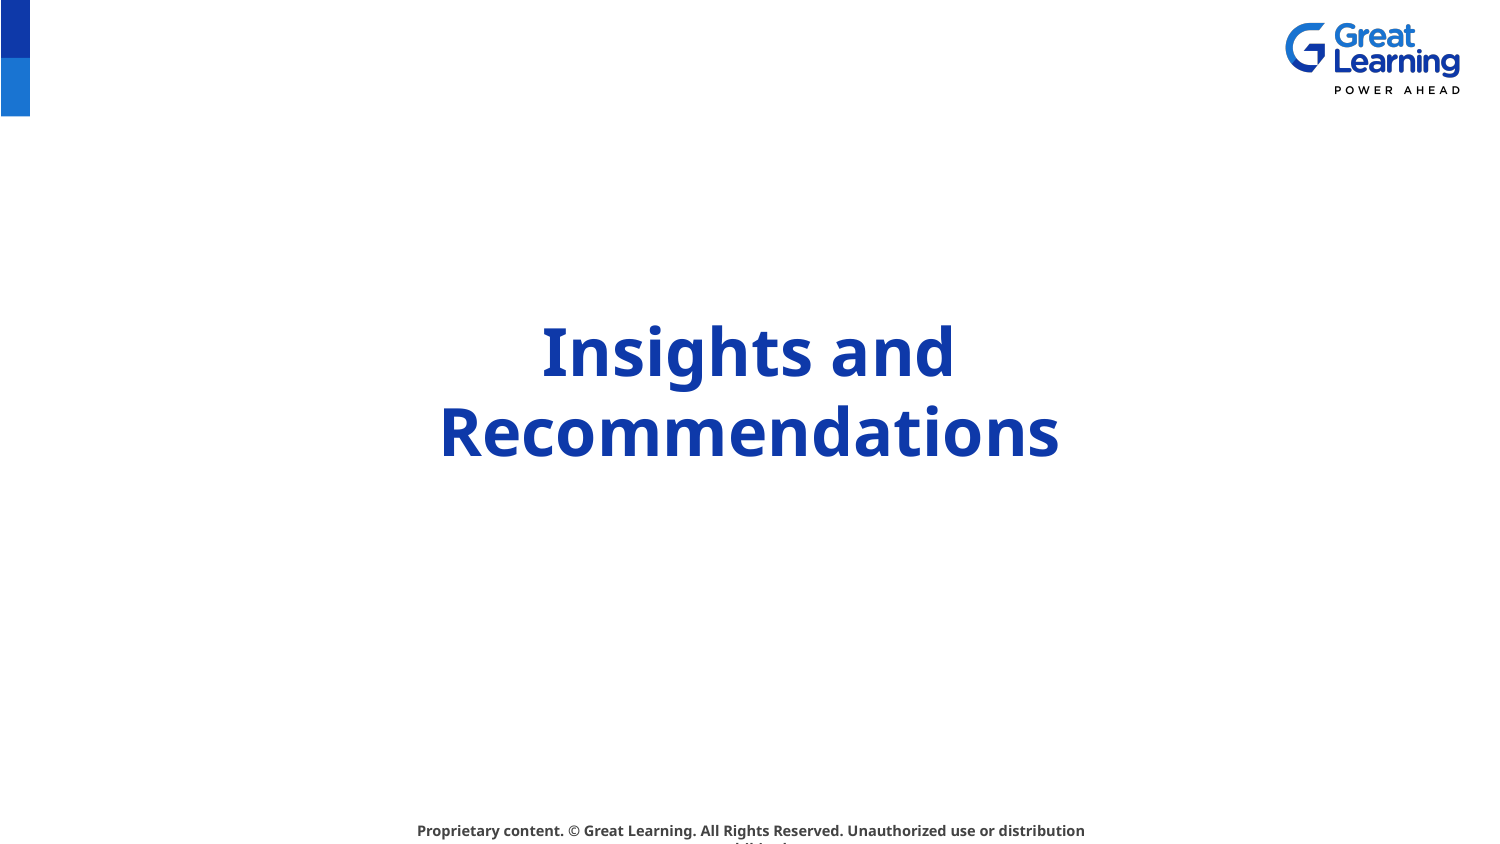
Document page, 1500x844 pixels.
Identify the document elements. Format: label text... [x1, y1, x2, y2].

title Insights and Recommendations [253, 260, 1247, 485]
picture [1258, 11, 1487, 106]
